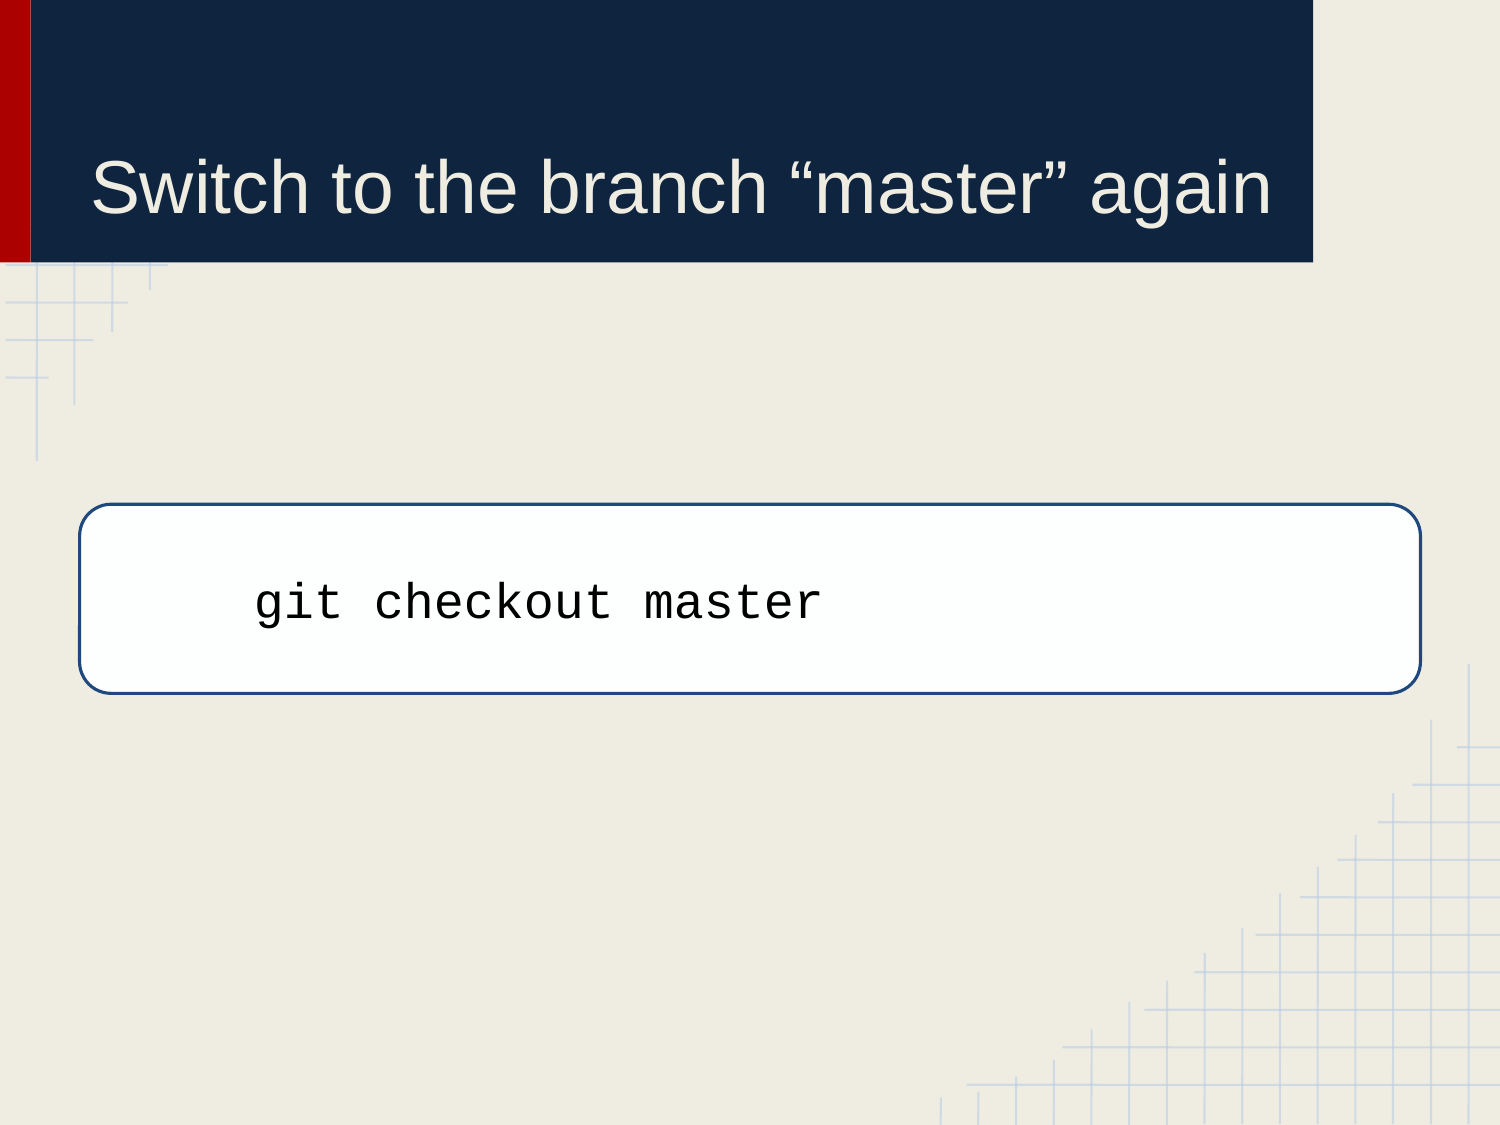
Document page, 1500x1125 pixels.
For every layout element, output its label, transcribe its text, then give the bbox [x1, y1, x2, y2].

title Switch to the branch “master” again [75, 22, 1302, 244]
text_box git checkout master [79, 504, 1421, 694]
